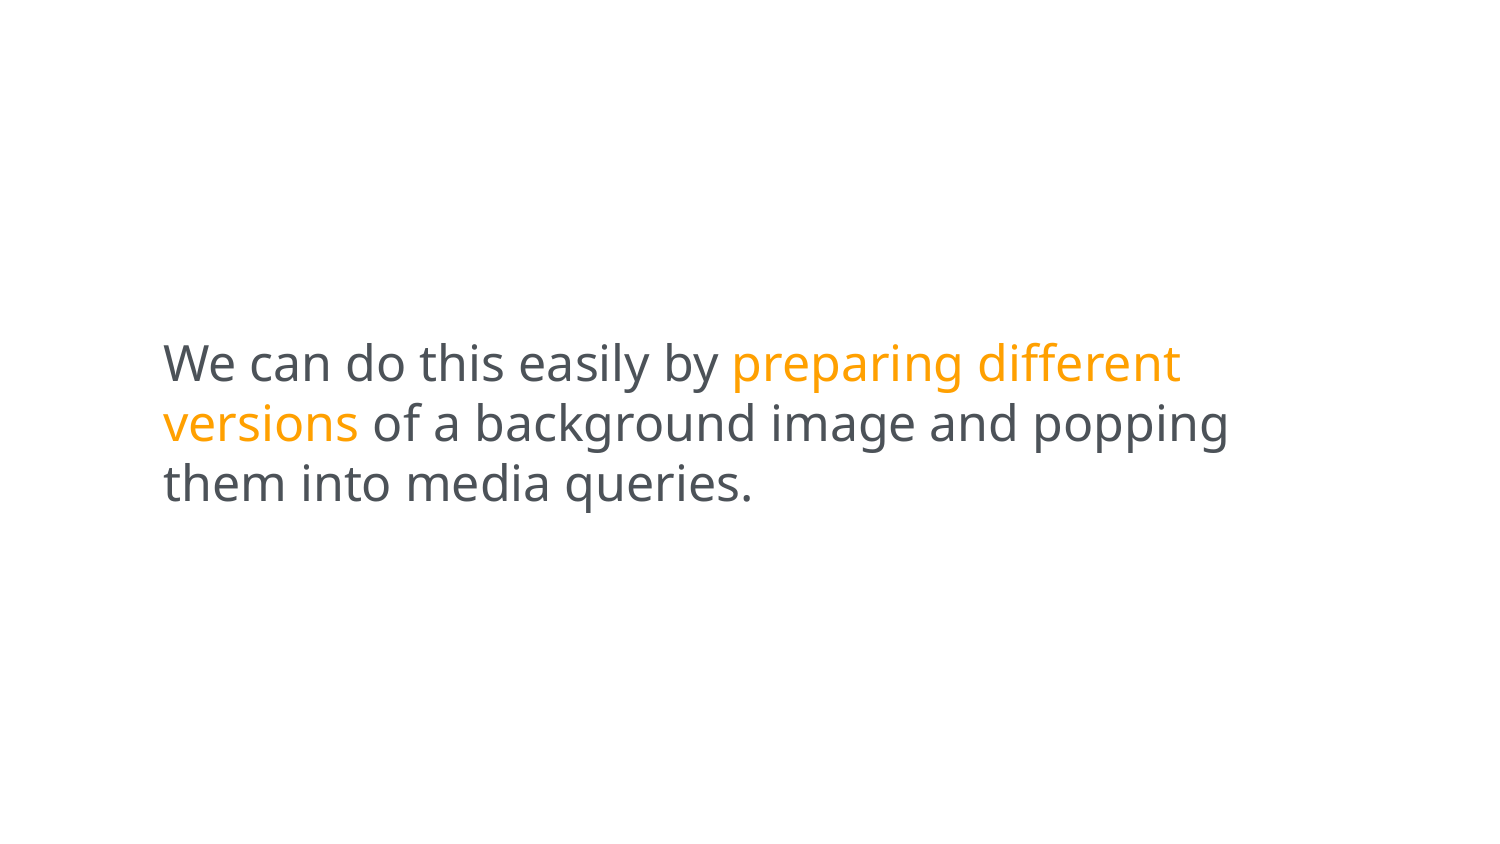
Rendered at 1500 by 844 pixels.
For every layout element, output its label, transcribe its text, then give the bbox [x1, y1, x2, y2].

text_box We can do this easily by preparing different versions of a background image and popping them into media queries. [148, 190, 1352, 654]
